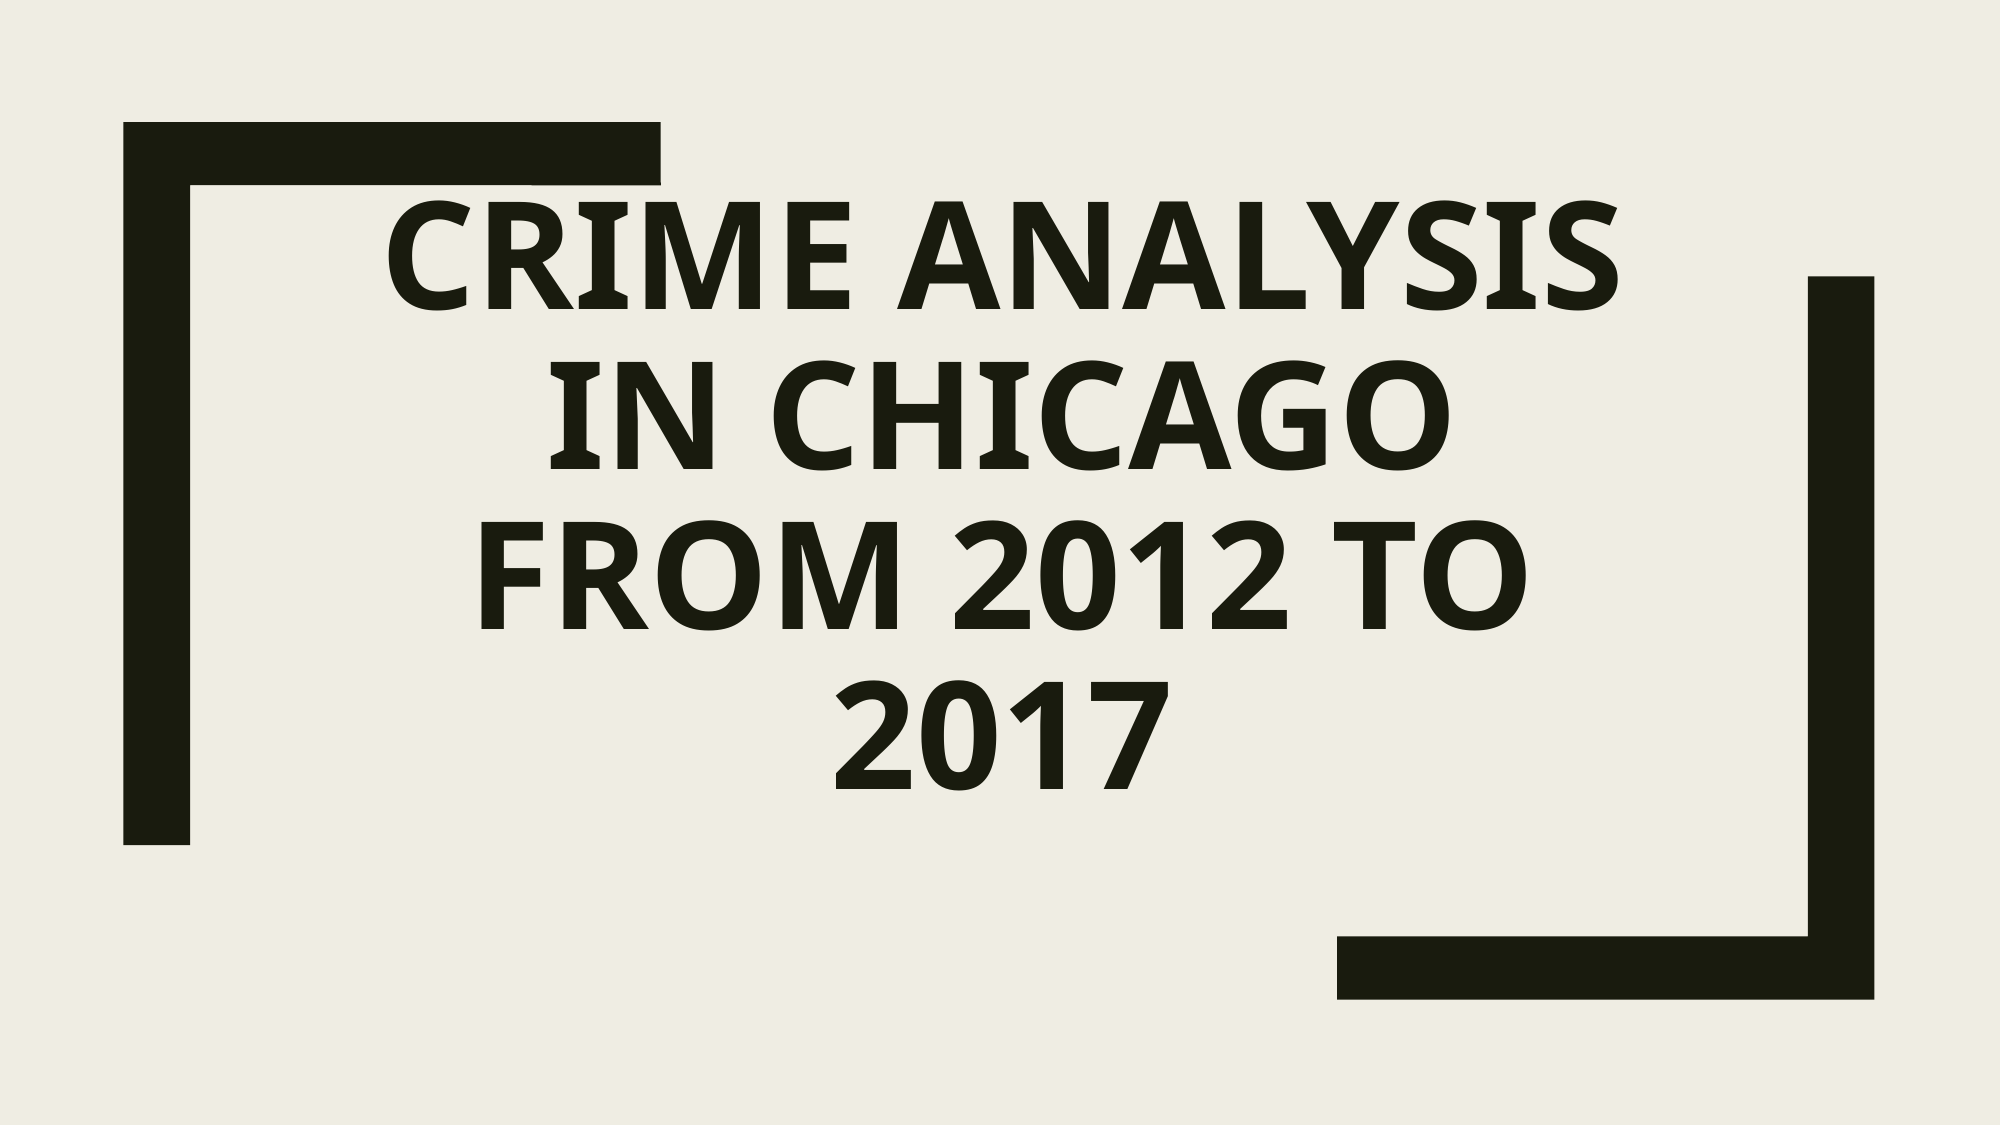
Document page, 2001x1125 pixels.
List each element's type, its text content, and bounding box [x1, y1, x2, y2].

title Crime Analysis in Chicago from 2012 to 2017 [316, 267, 1688, 830]
